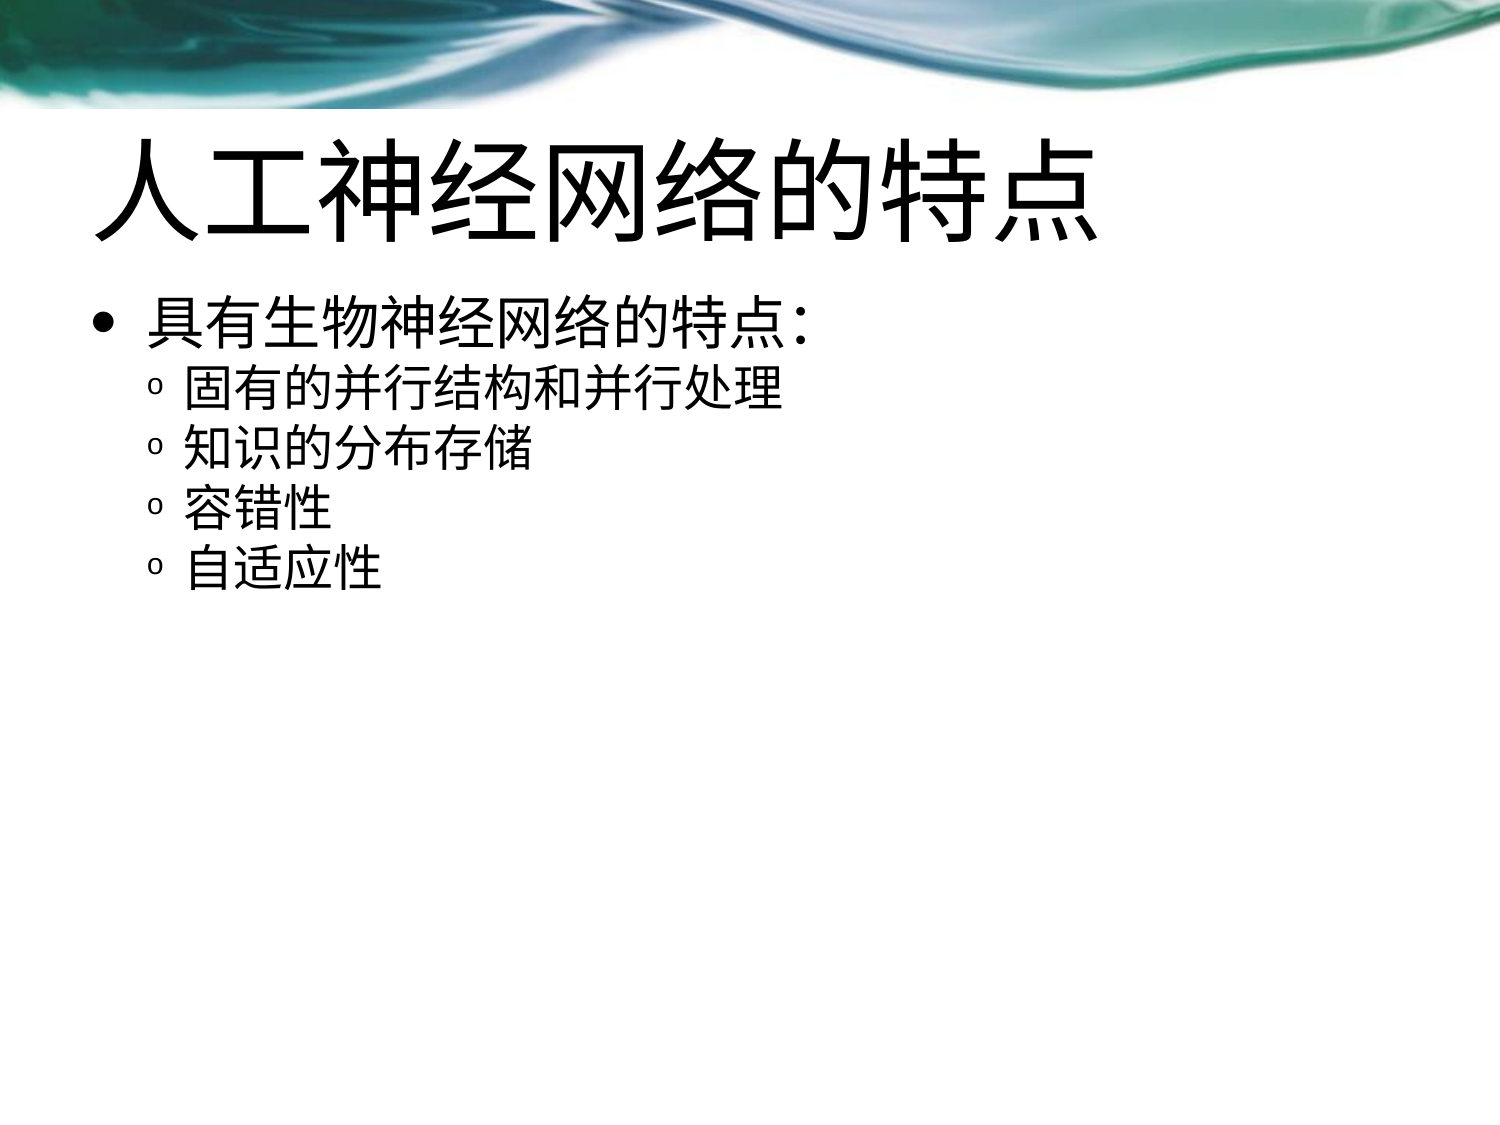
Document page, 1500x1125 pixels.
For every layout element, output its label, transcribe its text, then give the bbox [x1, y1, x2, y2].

list 具有生物神经网络的特点： 固有的并行结构和并行处理 知识的分布存储 容错性 自适应性 [75, 278, 1459, 1083]
picture [0, 0, 1500, 109]
title 人工神经网络的特点 [75, 113, 1425, 264]
